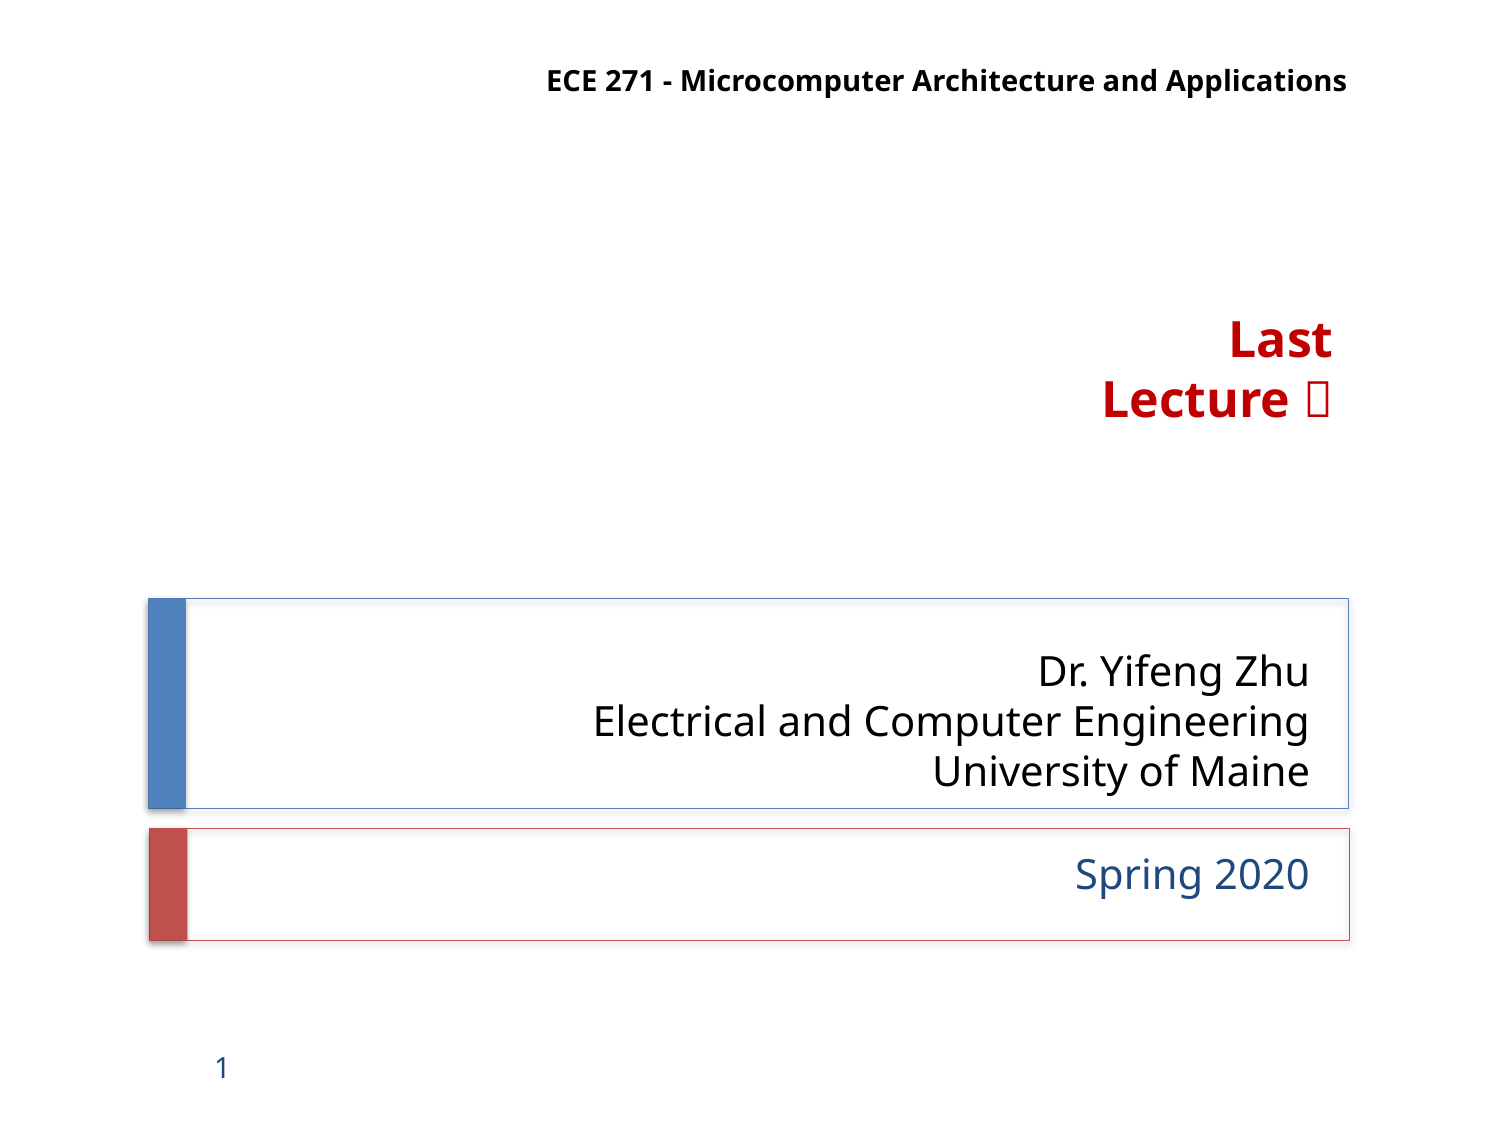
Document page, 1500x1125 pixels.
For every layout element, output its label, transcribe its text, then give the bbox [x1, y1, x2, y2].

text_box Last Lecture  [1086, 299, 1349, 435]
text_box ECE 271 - Microcomputer Architecture and Applications [299, 55, 1363, 105]
title Dr. Yifeng Zhu Electrical and Computer Engineering University of Maine [200, 637, 1325, 800]
subtitle Spring 2020 [200, 840, 1325, 929]
slide_number 1 [199, 1042, 400, 1103]
